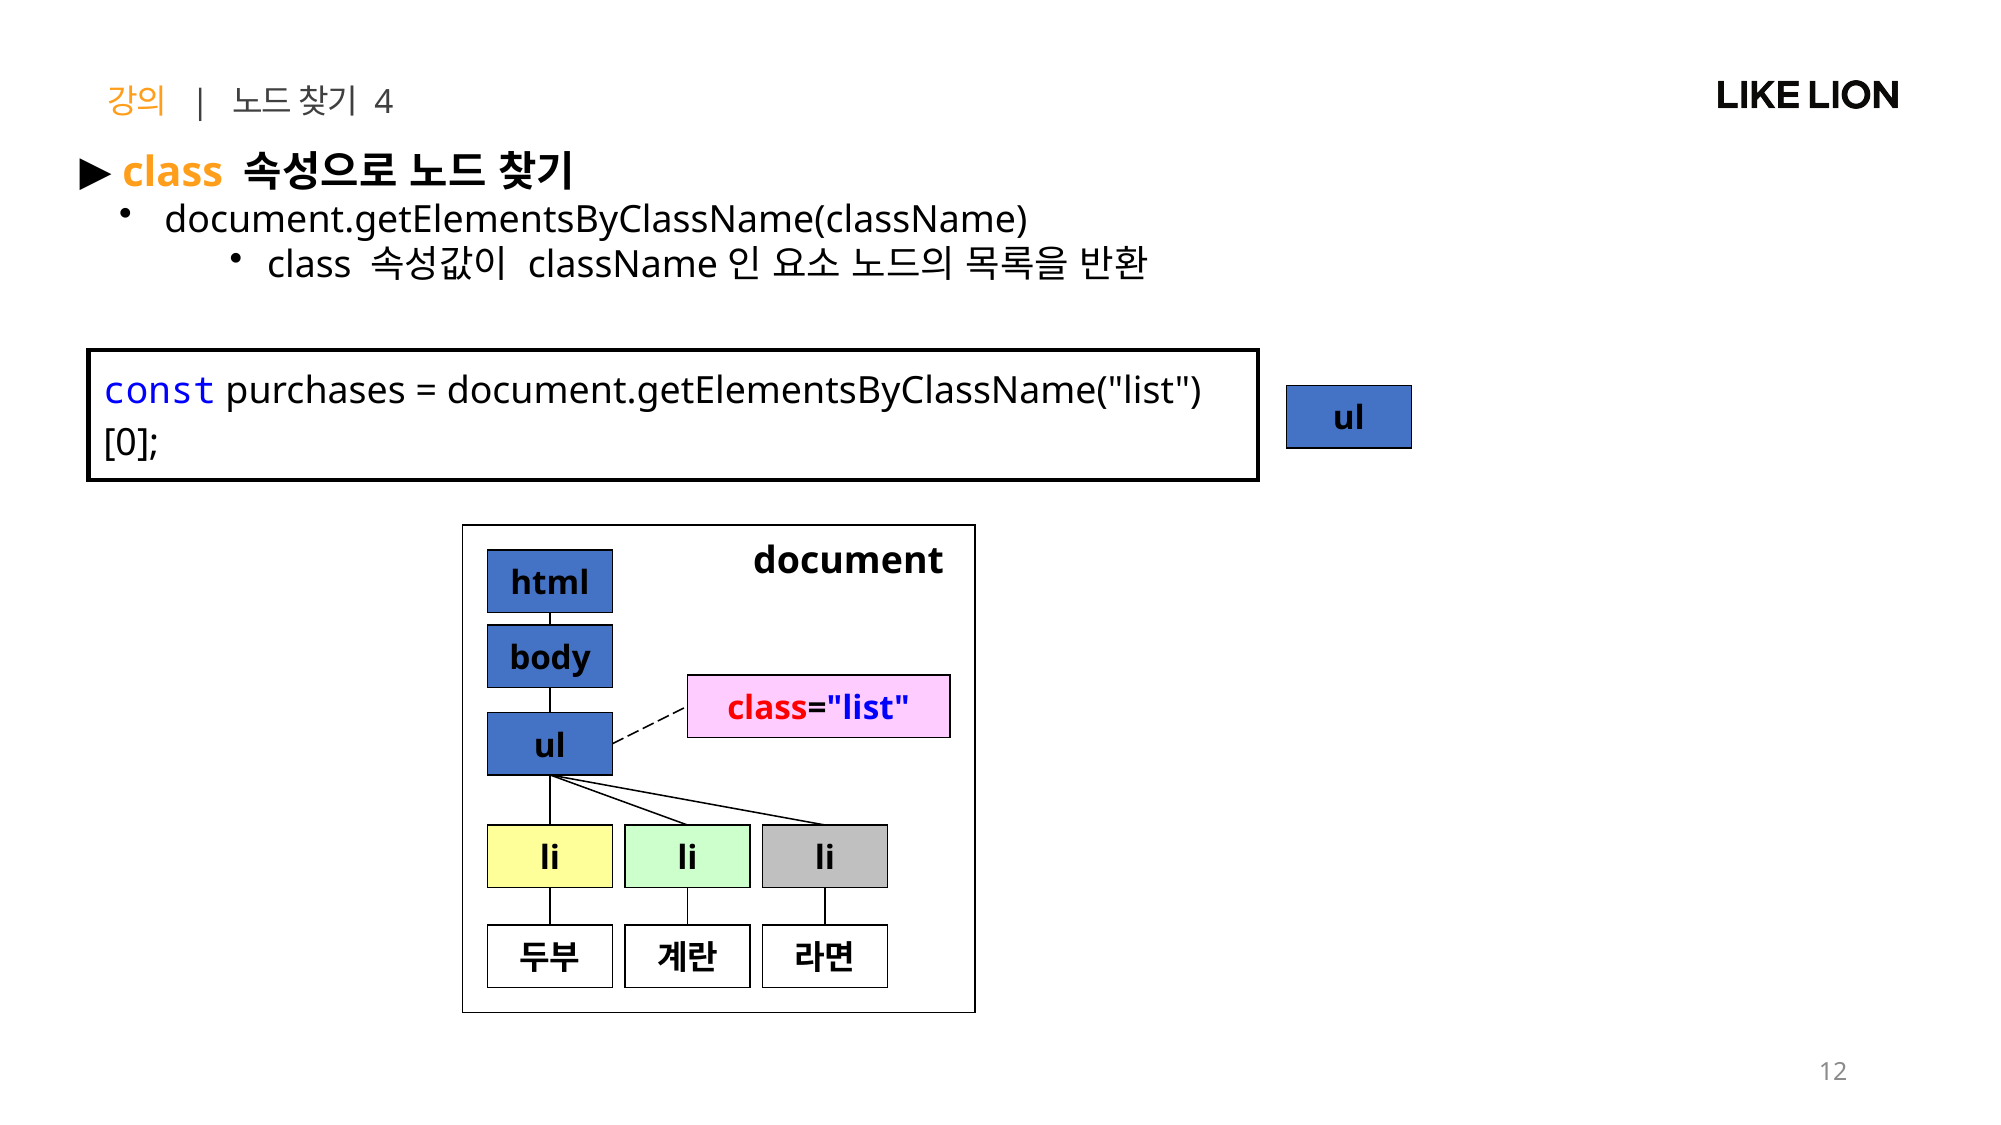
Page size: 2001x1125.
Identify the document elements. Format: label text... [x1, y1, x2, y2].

text_box li [762, 824, 888, 888]
text_box class 속성으로 노드 찾기 document.getElementsByClassName(className) class 속성값이 className인 요소 노드의 목록을 반환 [64, 137, 1436, 292]
picture [1718, 80, 1898, 109]
slide_number 12 [1412, 1042, 1863, 1103]
table_header const purchases = document.getElementsByClassName("list")[0]; [91, 352, 1256, 478]
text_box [549, 774, 825, 825]
text_box [462, 525, 975, 1013]
text_box ul [1286, 385, 1412, 448]
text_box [612, 706, 688, 744]
text_box 강의 | 노드 찾기 4 [92, 72, 866, 128]
text_box li [487, 824, 613, 888]
text_box document [738, 528, 959, 589]
text_box li [624, 825, 750, 888]
